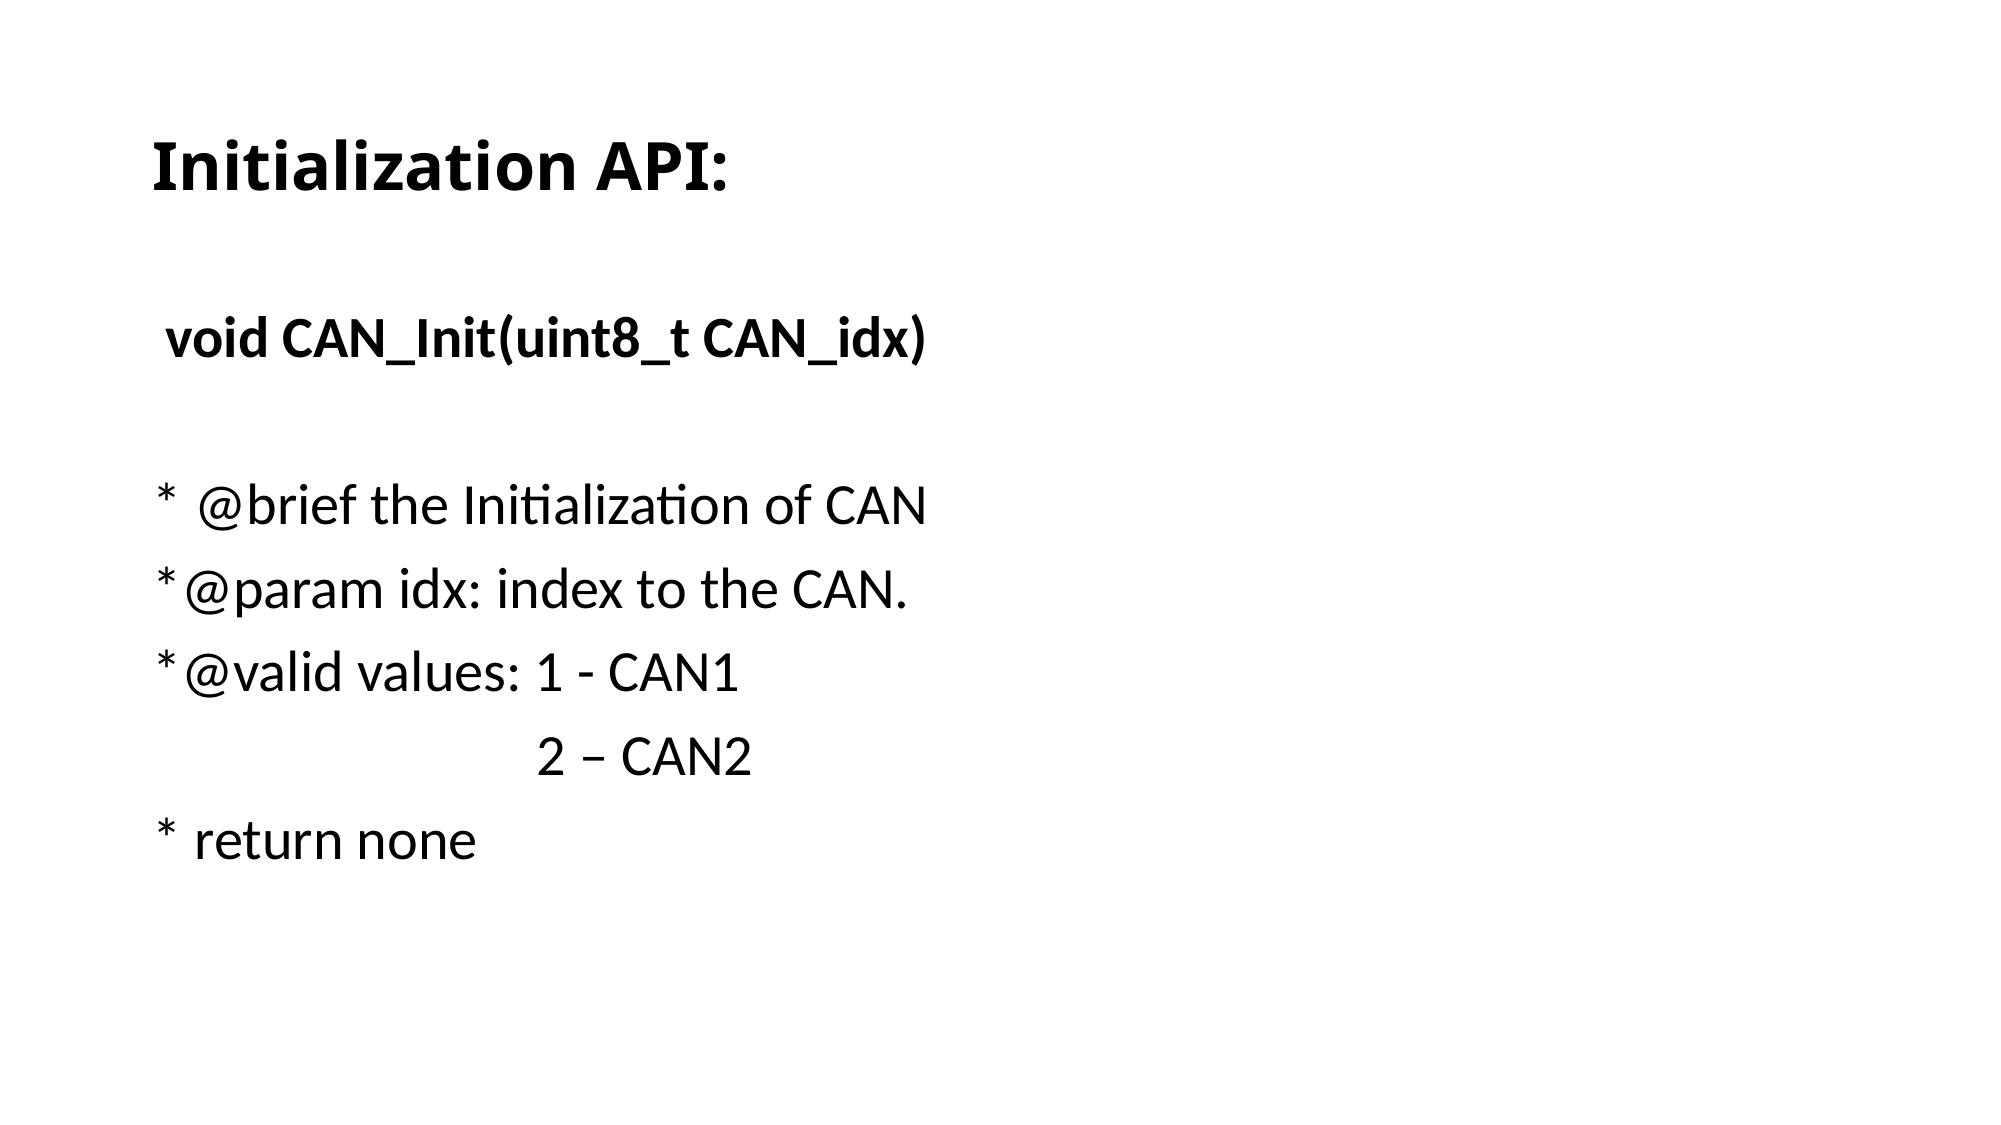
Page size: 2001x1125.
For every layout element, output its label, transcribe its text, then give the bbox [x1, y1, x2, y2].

title Initialization API: [137, 59, 1863, 278]
list void CAN_Init(uint8_t CAN_idx) * @brief the Initialization of CAN *@param idx: index to the CAN. *@valid values: 1 - CAN1 2 – CAN2 * return none [137, 299, 1863, 1014]
